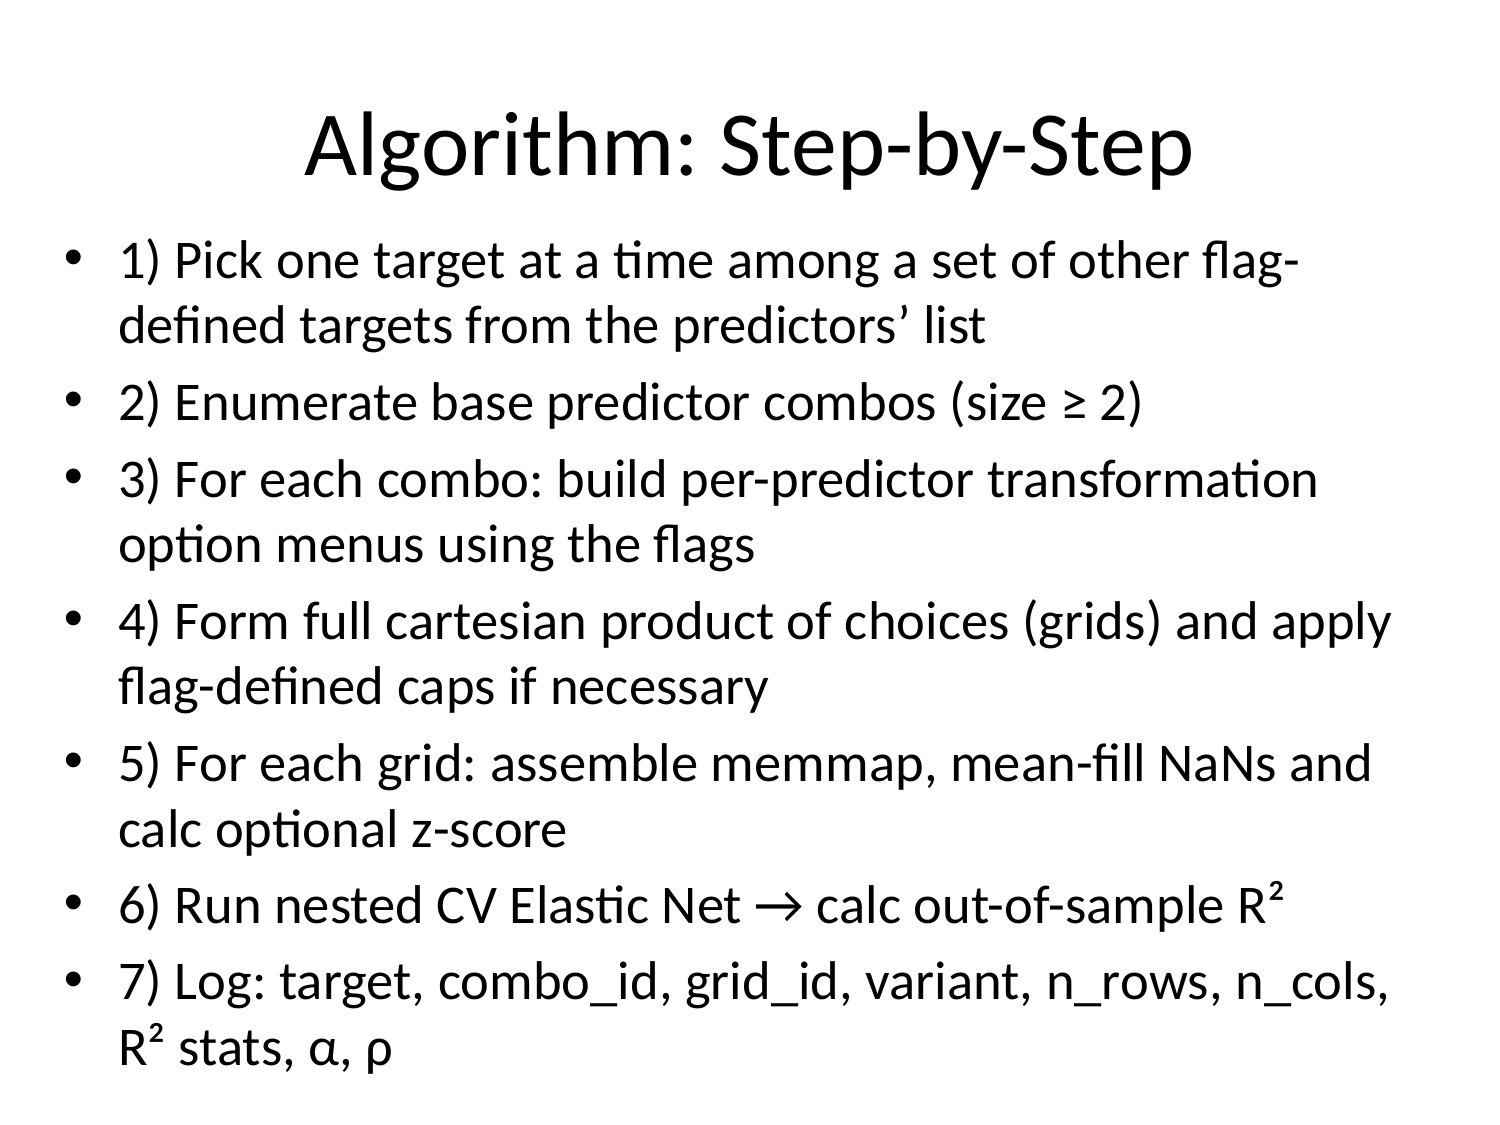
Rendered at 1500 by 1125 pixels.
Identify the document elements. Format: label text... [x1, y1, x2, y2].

list 1) Pick one target at a time among a set of other flag-defined targets from the predictors’ list 2) Enumerate base predictor combos (size ≥ 2) 3) For each combo: build per-predictor transformation option menus using the flags 4) Form full cartesian product of choices (grids) and apply flag-defined caps if necessary 5) For each grid: assemble memmap, mean-fill NaNs and calc optional z-score 6) Run nested CV Elastic Net → calc out-of-sample R² 7) Log: target, combo_id, grid_id, variant, n_rows, n_cols, R² stats, α, ρ [48, 216, 1467, 1094]
title Algorithm: Step-by-Step [75, 45, 1425, 216]
